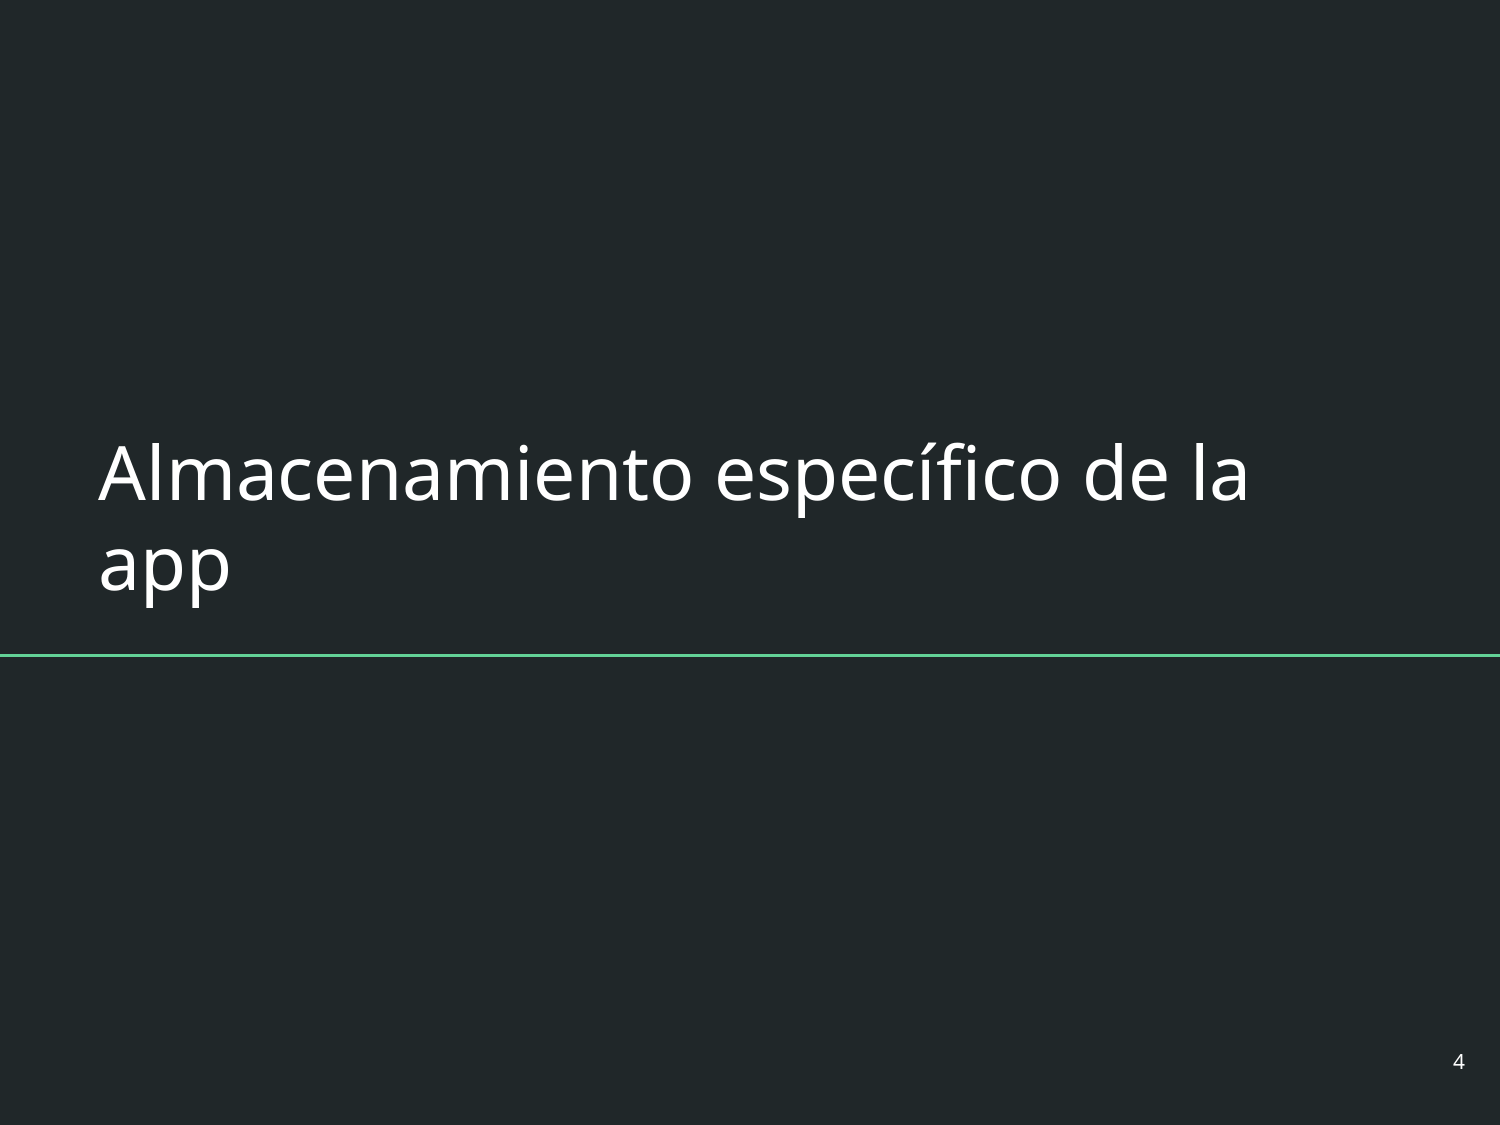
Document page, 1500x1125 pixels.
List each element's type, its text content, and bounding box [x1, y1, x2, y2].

title Almacenamiento específico de la app [83, 450, 1417, 621]
slide_number ‹#› [1389, 1019, 1480, 1106]
